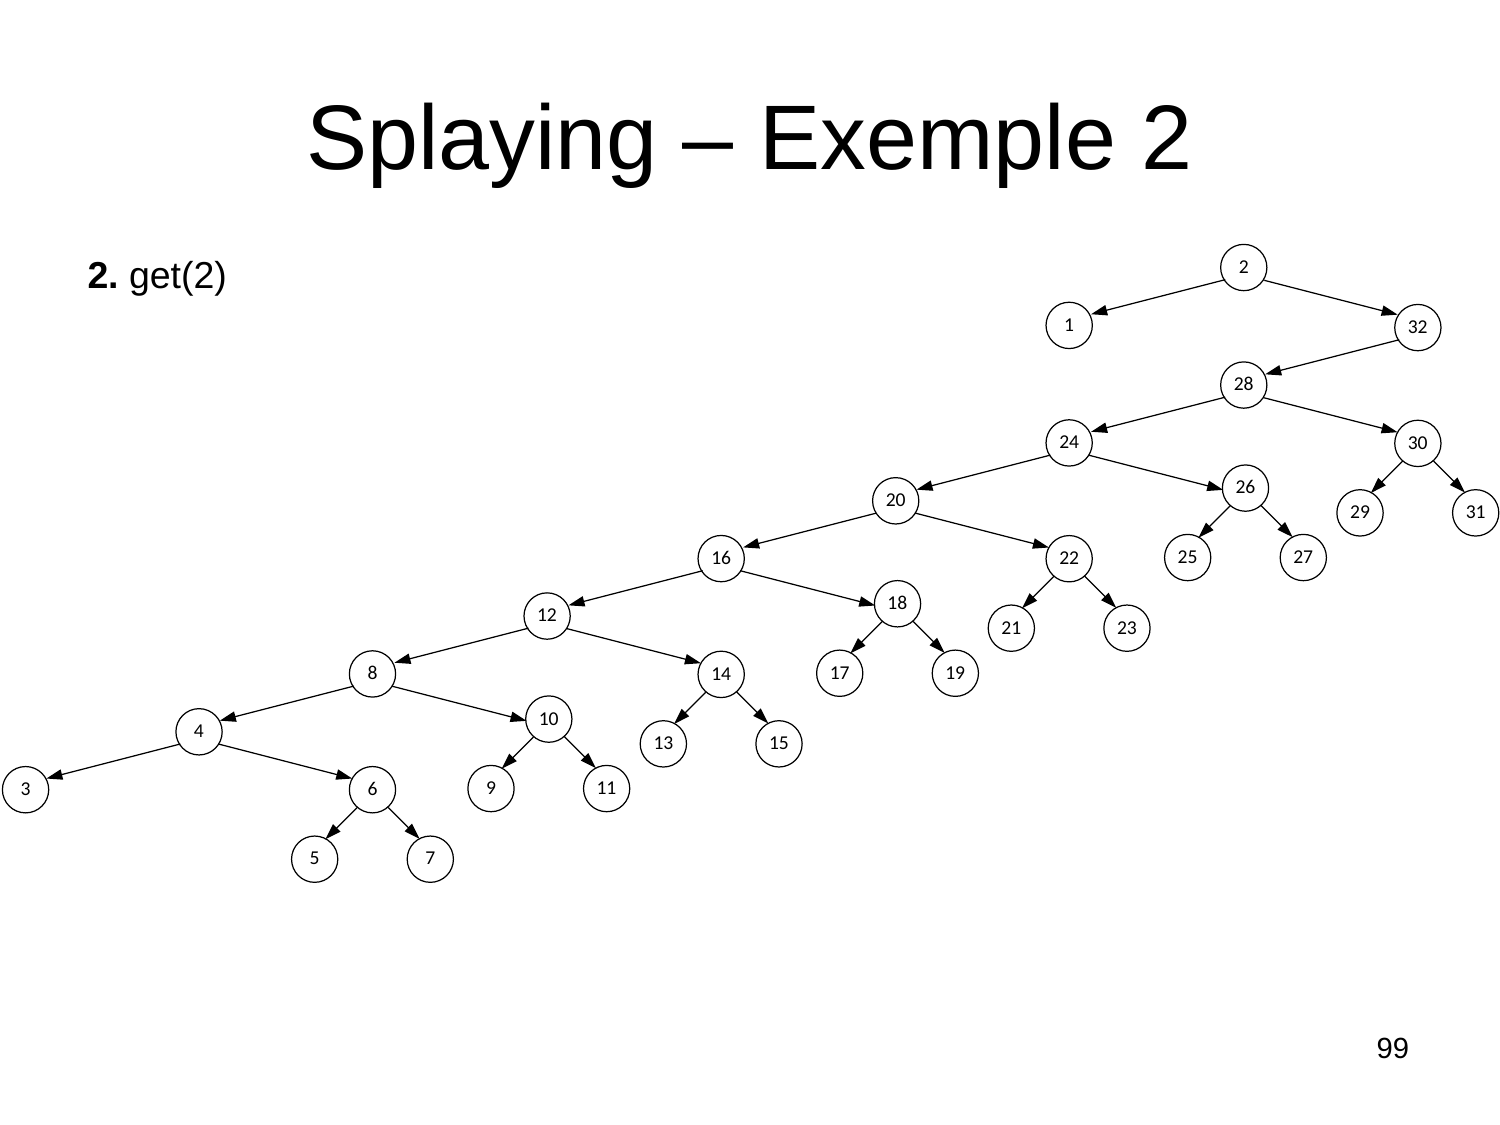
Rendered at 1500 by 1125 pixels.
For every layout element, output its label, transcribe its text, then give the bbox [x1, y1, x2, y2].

slide_number 99 [1074, 1024, 1425, 1103]
picture [0, 241, 1500, 884]
title Splaying – Exemple 2 [75, 37, 1425, 240]
